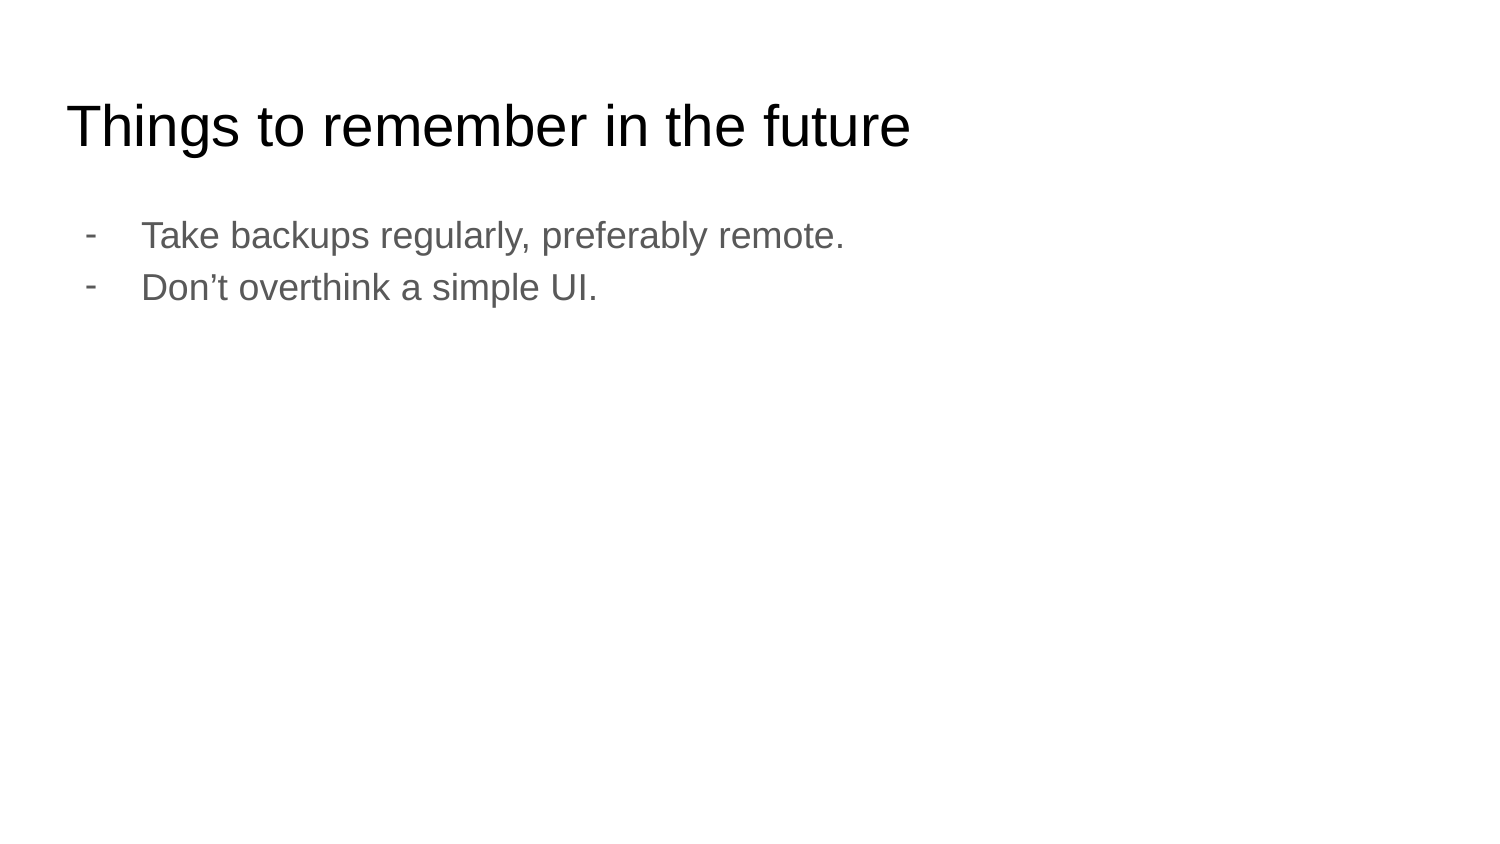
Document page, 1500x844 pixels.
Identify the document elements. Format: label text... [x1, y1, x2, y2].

title Things to remember in the future [51, 72, 1449, 167]
list Take backups regularly, preferably remote. Don’t overthink a simple UI. [51, 189, 1449, 750]
